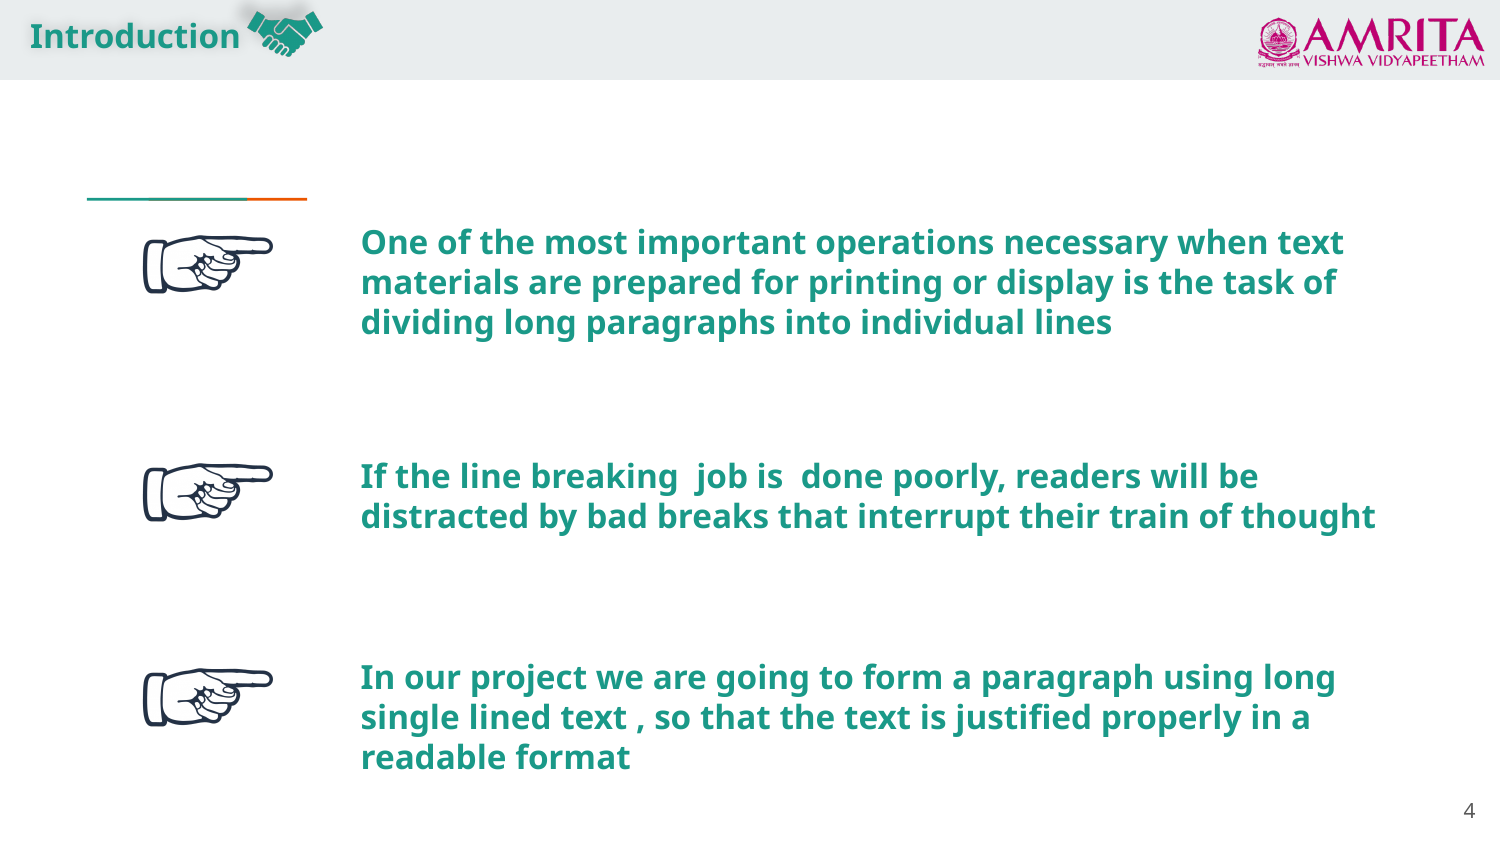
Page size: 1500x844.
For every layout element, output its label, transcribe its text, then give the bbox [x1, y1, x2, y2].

picture [1255, 0, 1487, 87]
text_box In our project we are going to form a paragraph using long single lined text , so that the text is justified properly in a readable format [345, 649, 1445, 784]
picture [128, 215, 286, 312]
picture [128, 648, 286, 745]
text_box One of the most important operations necessary when text materials are prepared for printing or display is the task of dividing long paragraphs into individual lines [345, 213, 1445, 349]
picture [128, 443, 286, 540]
picture [243, 0, 328, 76]
slide_number 4 [1400, 779, 1491, 844]
title Introduction [15, 0, 233, 69]
text_box If the line breaking job is done poorly, readers will be distracted by bad breaks that interrupt their train of thought [345, 447, 1445, 543]
